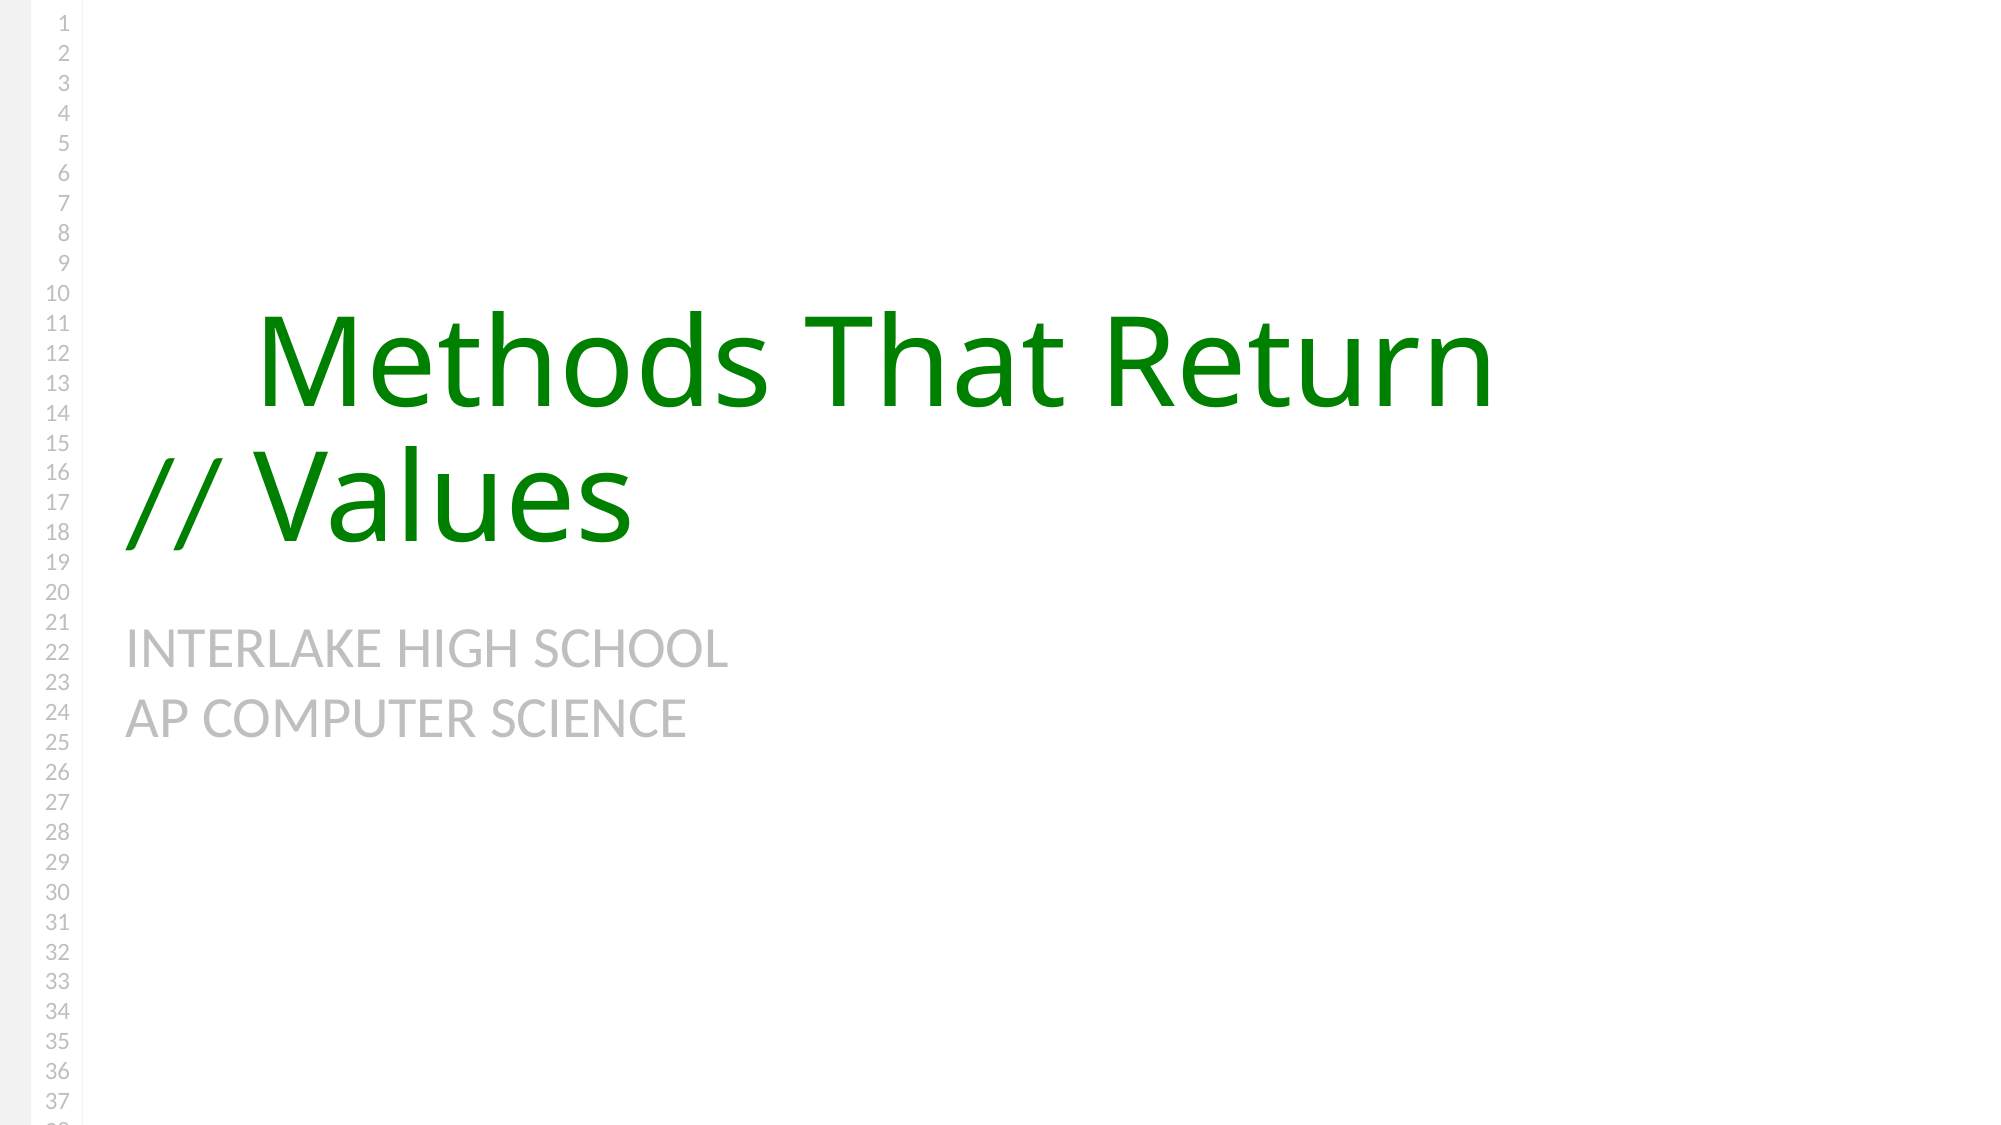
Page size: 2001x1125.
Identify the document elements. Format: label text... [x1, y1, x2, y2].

title Methods That Return Values [238, 184, 1913, 576]
